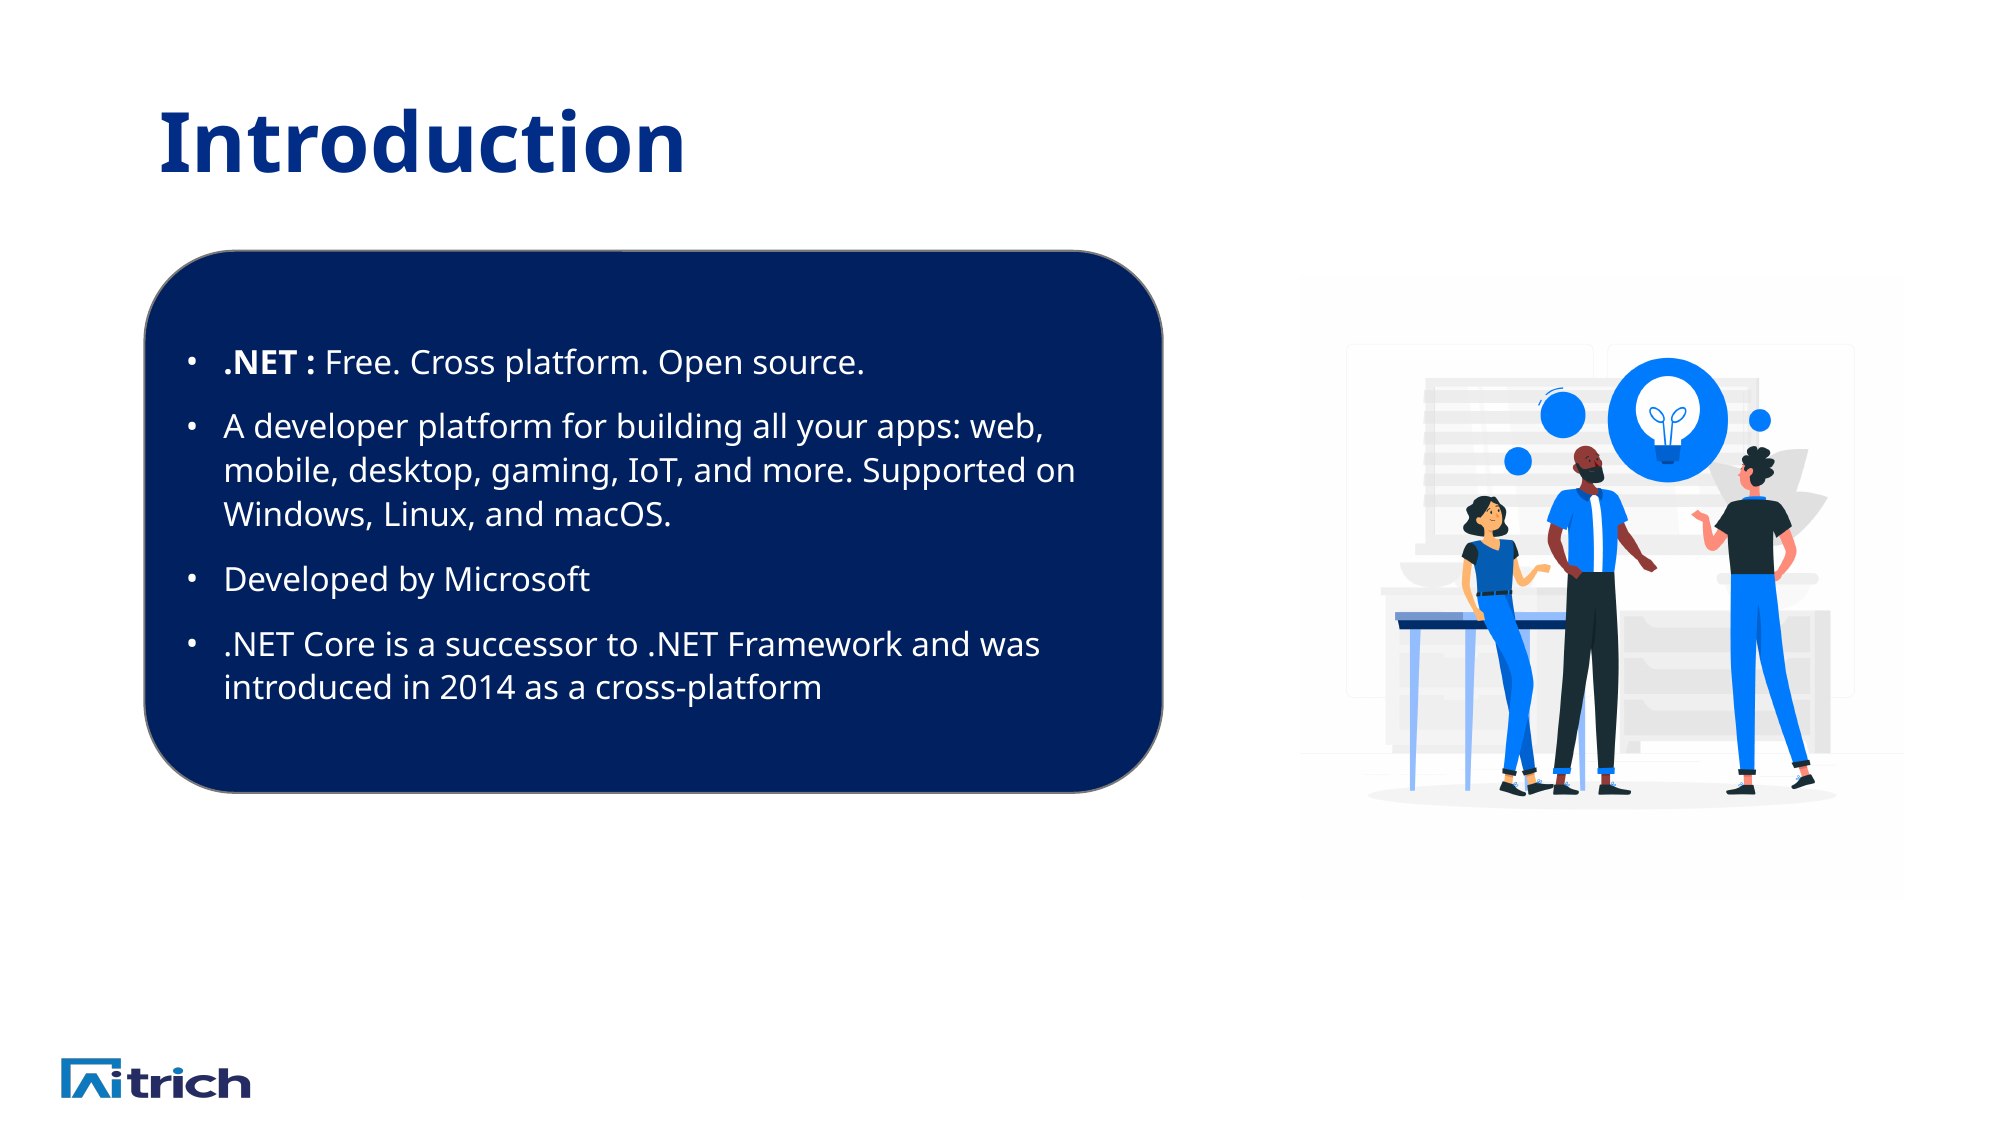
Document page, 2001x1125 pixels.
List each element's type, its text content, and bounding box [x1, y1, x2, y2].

text_box Introduction [144, 40, 1071, 251]
picture [1300, 274, 1904, 900]
picture [59, 1057, 252, 1099]
text_box .NET : Free. Cross platform. Open source. A developer platform for building all your apps: web, mobile, desktop, gaming, IoT, and more. Supported on Windows, Linux, and macOS. Developed by Microsoft .NET Core is a successor to .NET Framework and was introduced in 2014 as a cross-platform [144, 250, 1163, 793]
